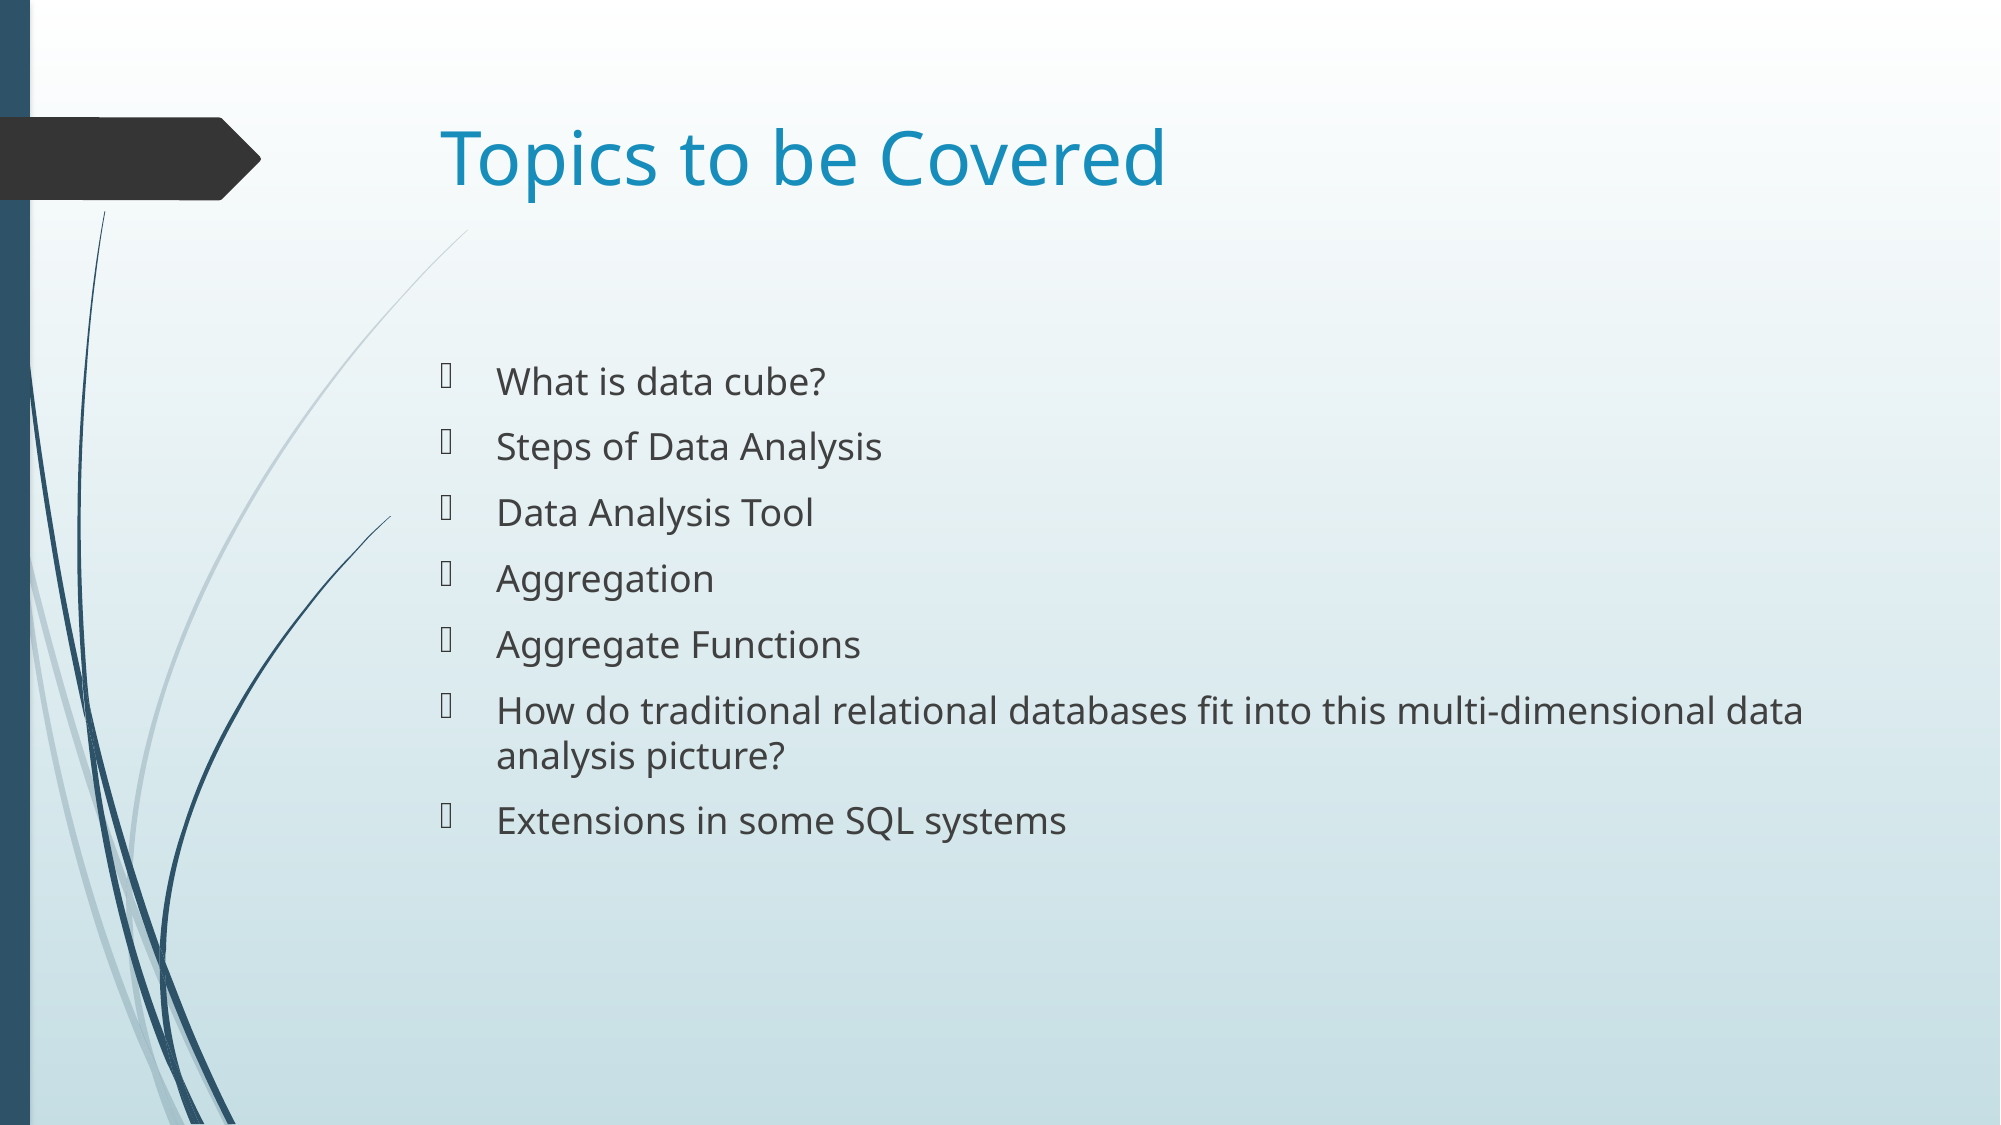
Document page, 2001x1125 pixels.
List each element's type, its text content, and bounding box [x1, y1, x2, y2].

title Topics to be Covered [425, 102, 1888, 313]
list What is data cube? Steps of Data Analysis Data Analysis Tool Aggregation Aggregate Functions How do traditional relational databases fit into this multi-dimensional data analysis picture? Extensions in some SQL systems [424, 350, 1888, 970]
